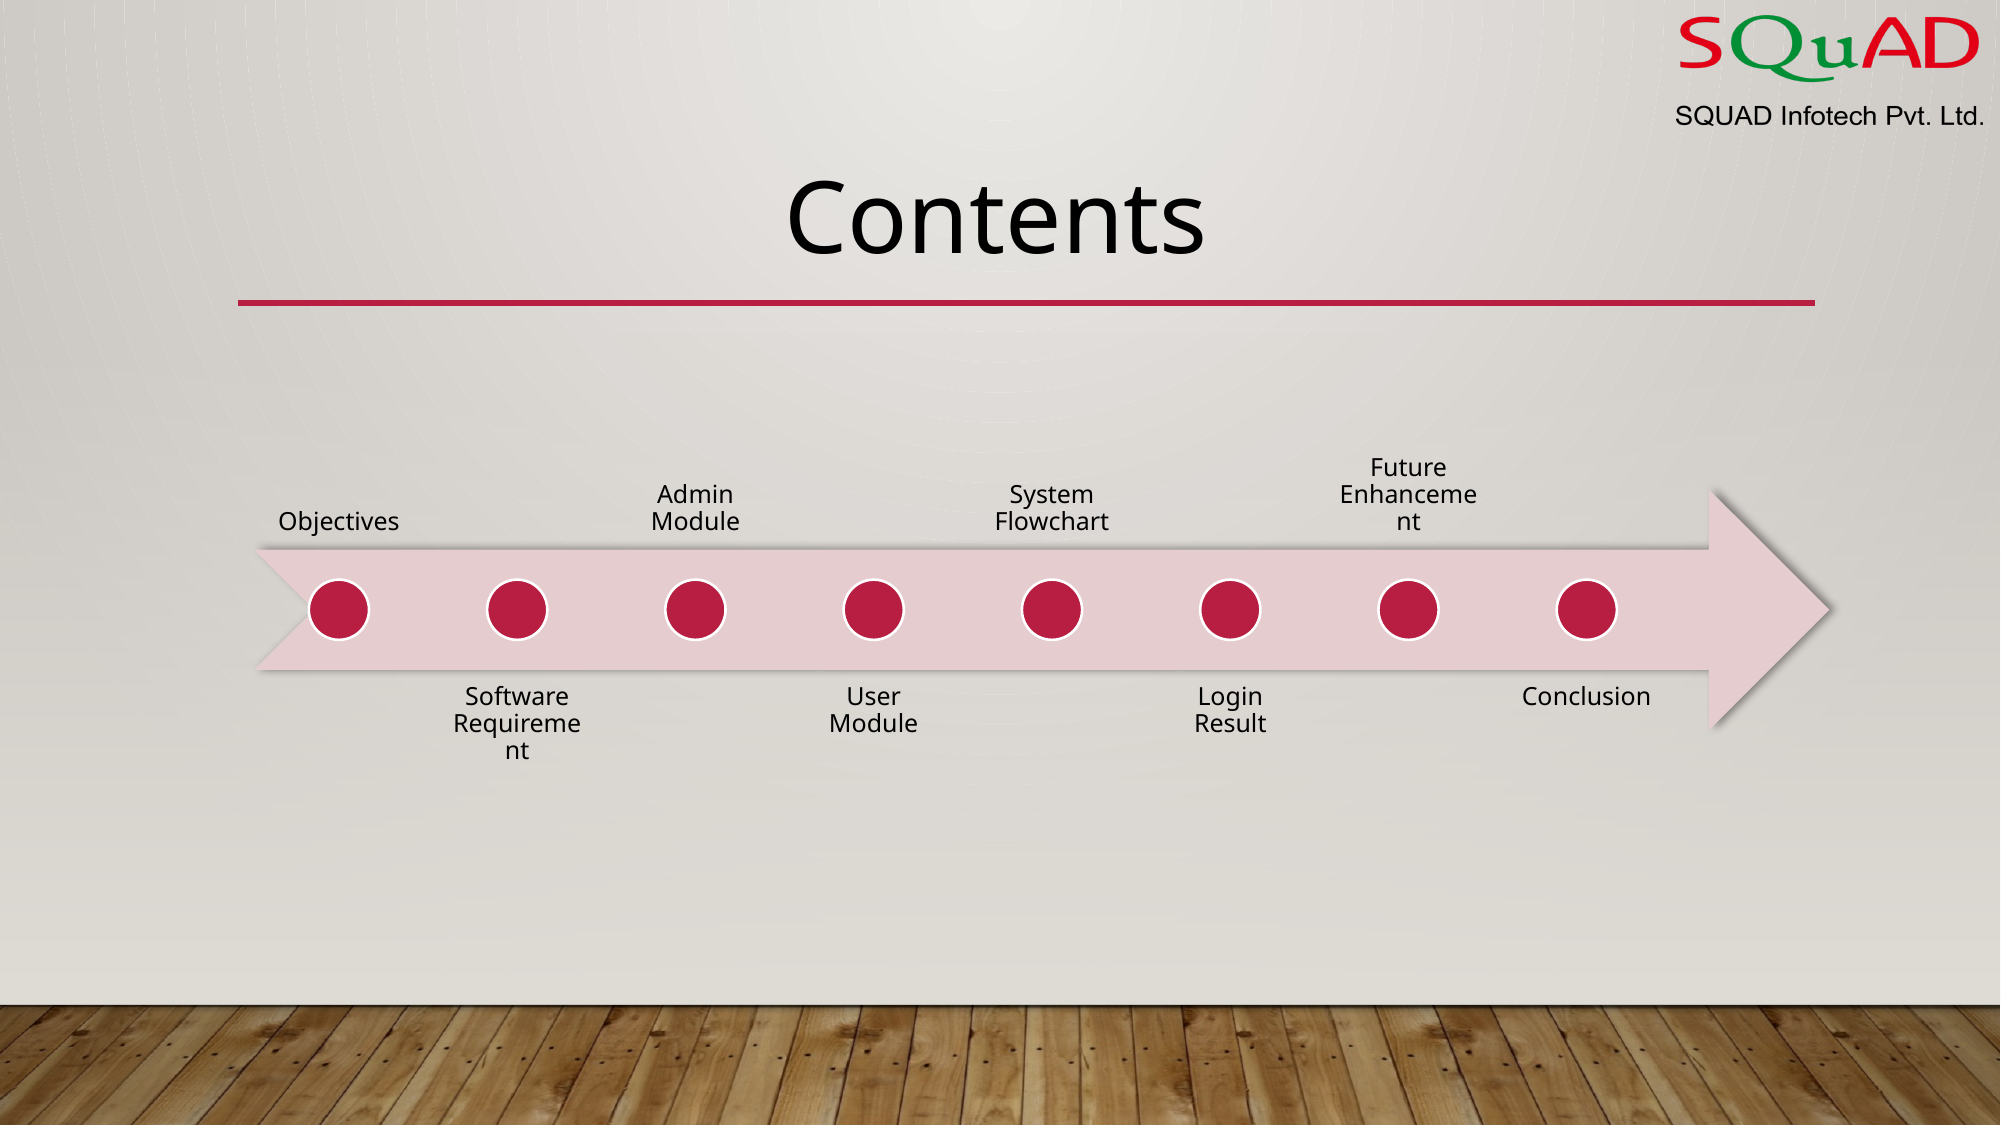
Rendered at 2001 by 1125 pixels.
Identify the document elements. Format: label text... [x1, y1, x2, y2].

picture [1675, 15, 1983, 127]
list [253, 308, 1830, 912]
text_box Contents [769, 145, 1555, 281]
picture [0, 1005, 2000, 1125]
